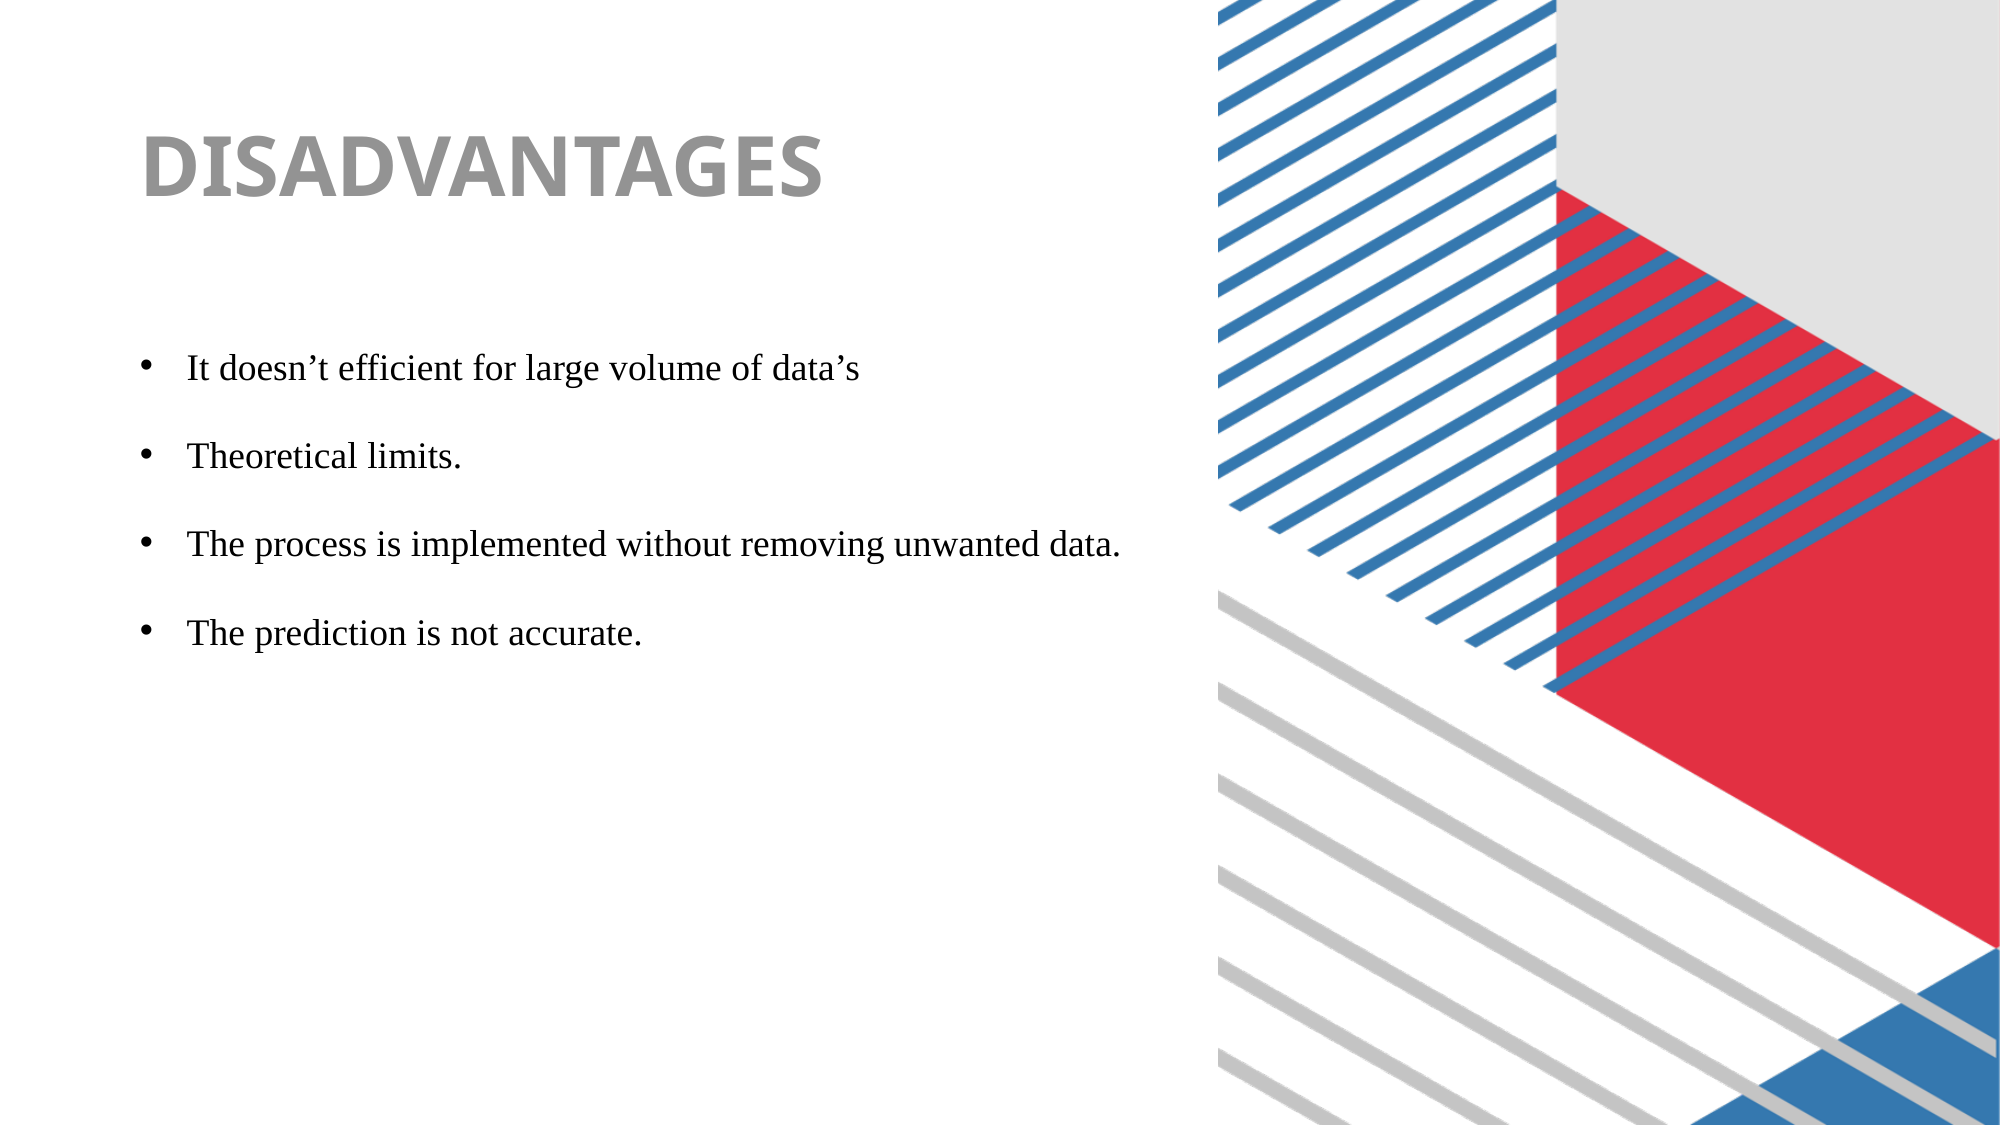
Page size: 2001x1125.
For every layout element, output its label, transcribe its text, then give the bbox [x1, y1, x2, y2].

picture [1218, 0, 2000, 1125]
list It doesn’t efficient for large volume of data’s Theoretical limits. The process is implemented without removing unwanted data. The prediction is not accurate. [125, 312, 1188, 850]
title DISADVANTAGES [125, 117, 1188, 312]
